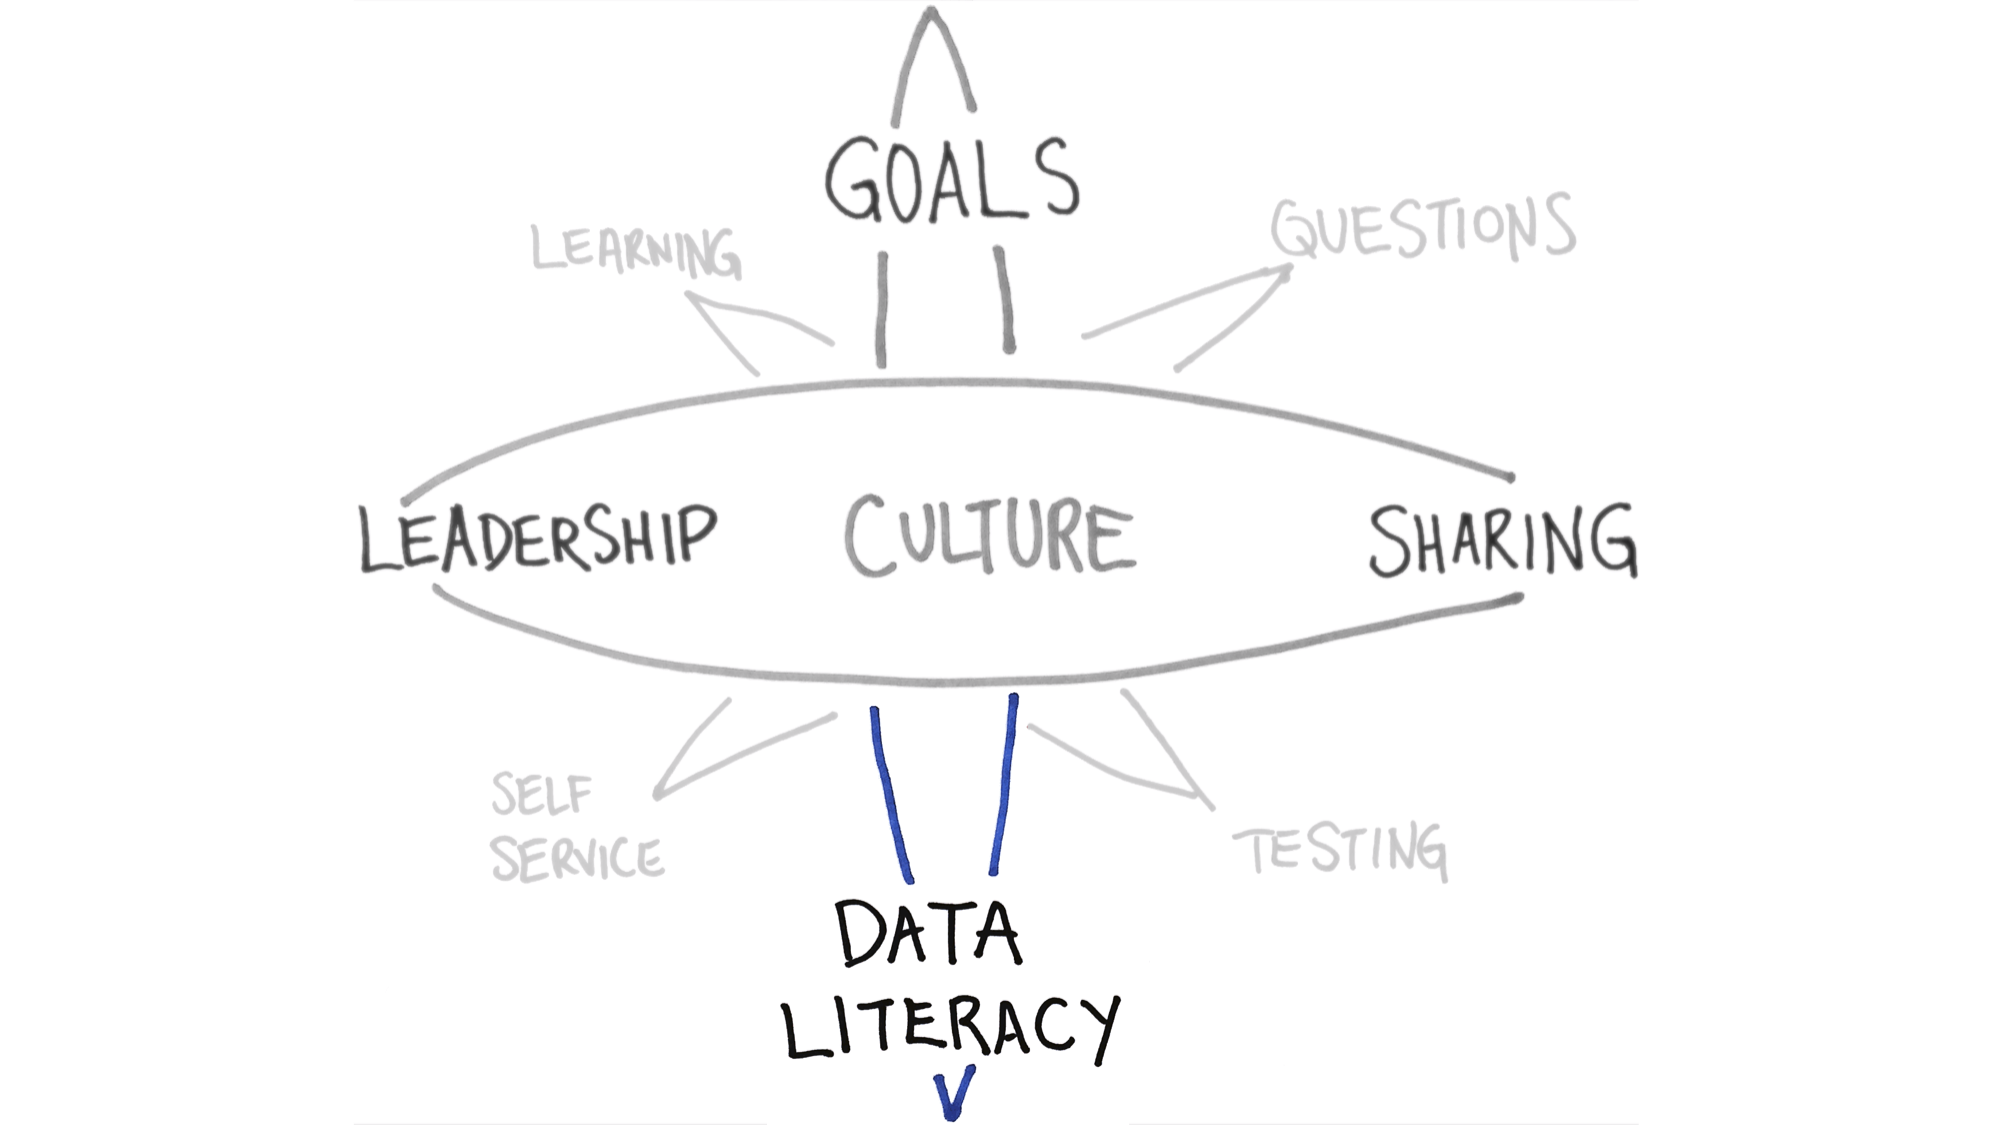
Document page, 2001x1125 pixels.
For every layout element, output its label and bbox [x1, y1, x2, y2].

text_box [353, 0, 1639, 1125]
